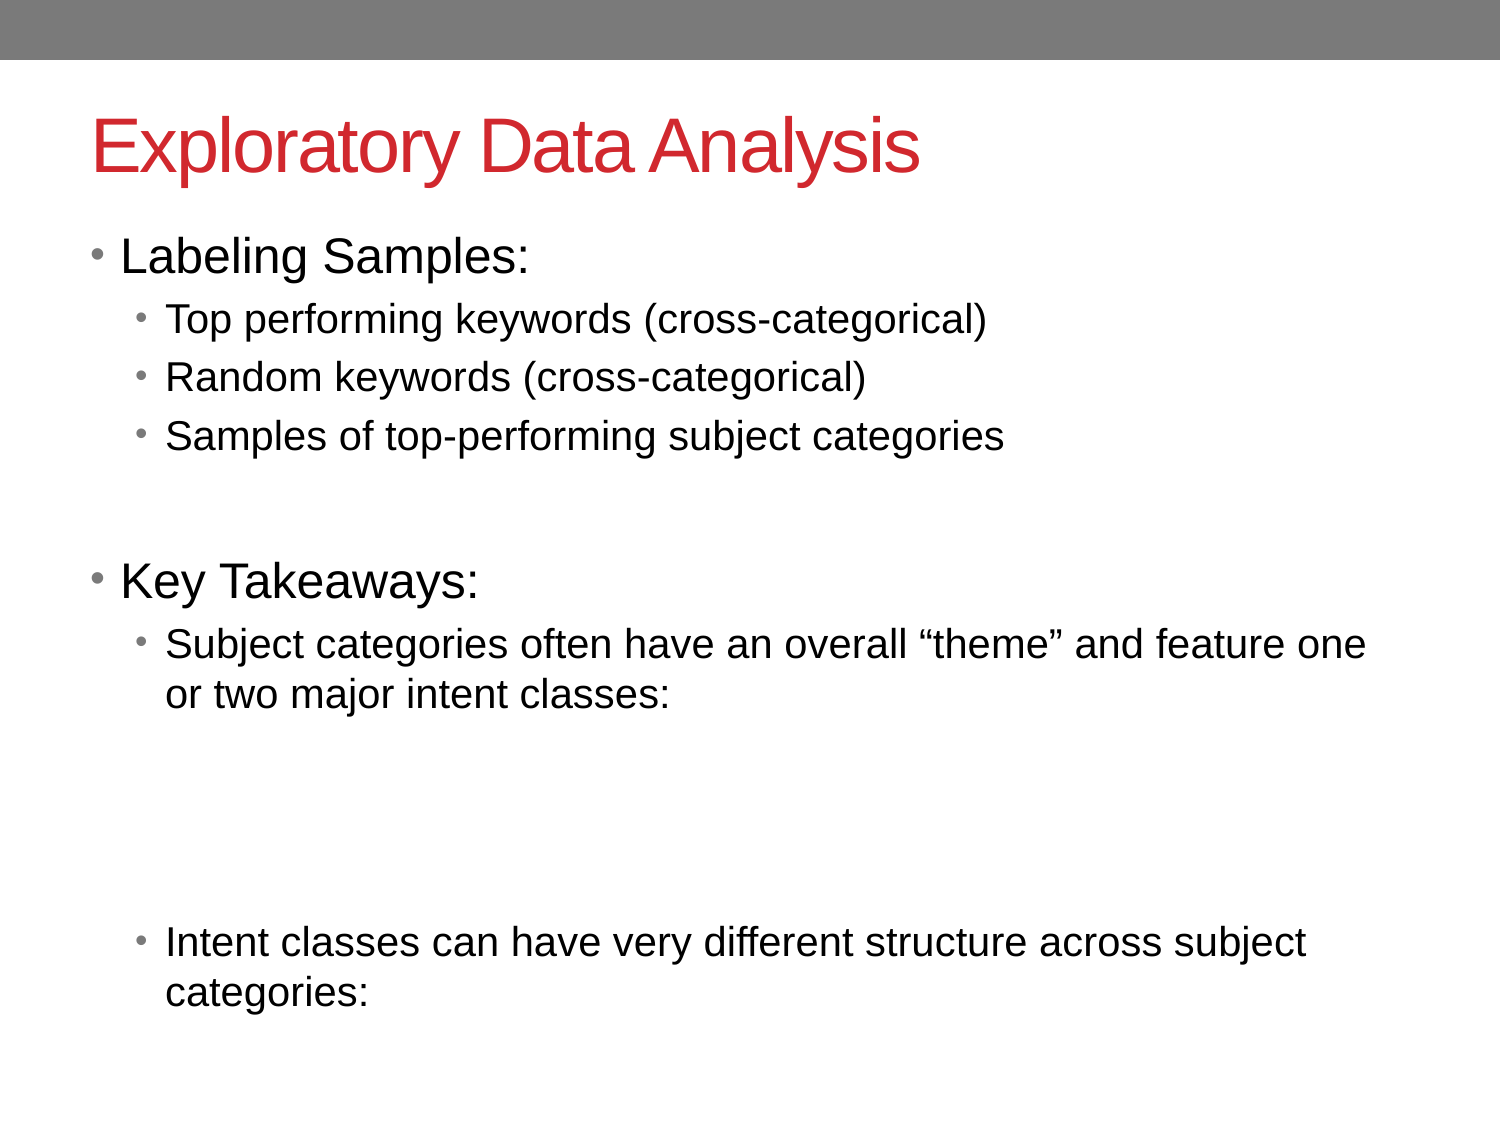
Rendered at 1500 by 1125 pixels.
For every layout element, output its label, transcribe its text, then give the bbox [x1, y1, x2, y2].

title Exploratory Data Analysis [75, 87, 1425, 196]
list Labeling Samples: Top performing keywords (cross-categorical) Random keywords (cross-categorical) Samples of top-performing subject categories Key Takeaways: Subject categories often have an overall “theme” and feature one or two major intent classes: Intent classes can have very different structure across subject categories: [75, 215, 1425, 1063]
